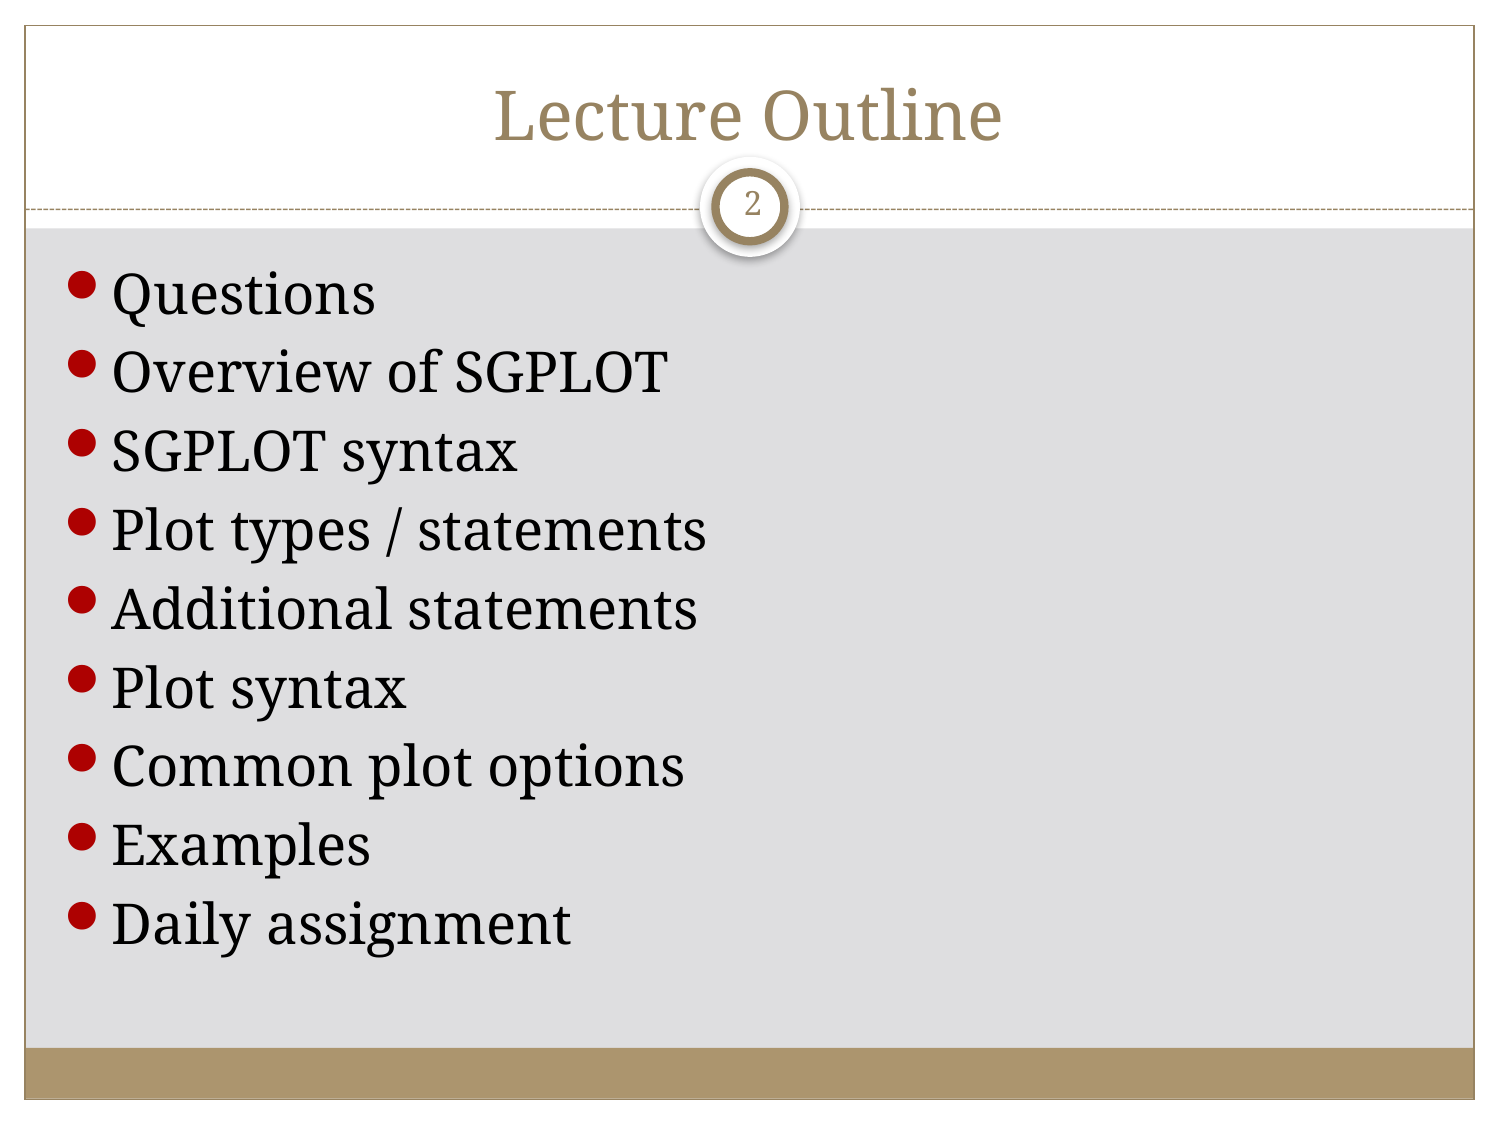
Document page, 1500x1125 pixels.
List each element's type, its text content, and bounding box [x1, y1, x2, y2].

list Questions Overview of SGPLOT SGPLOT syntax Plot types / statements Additional statements Plot syntax Common plot options Examples Daily assignment [49, 250, 1445, 1001]
title Lecture Outline [49, 37, 1450, 162]
slide_number 2 [715, 168, 791, 241]
